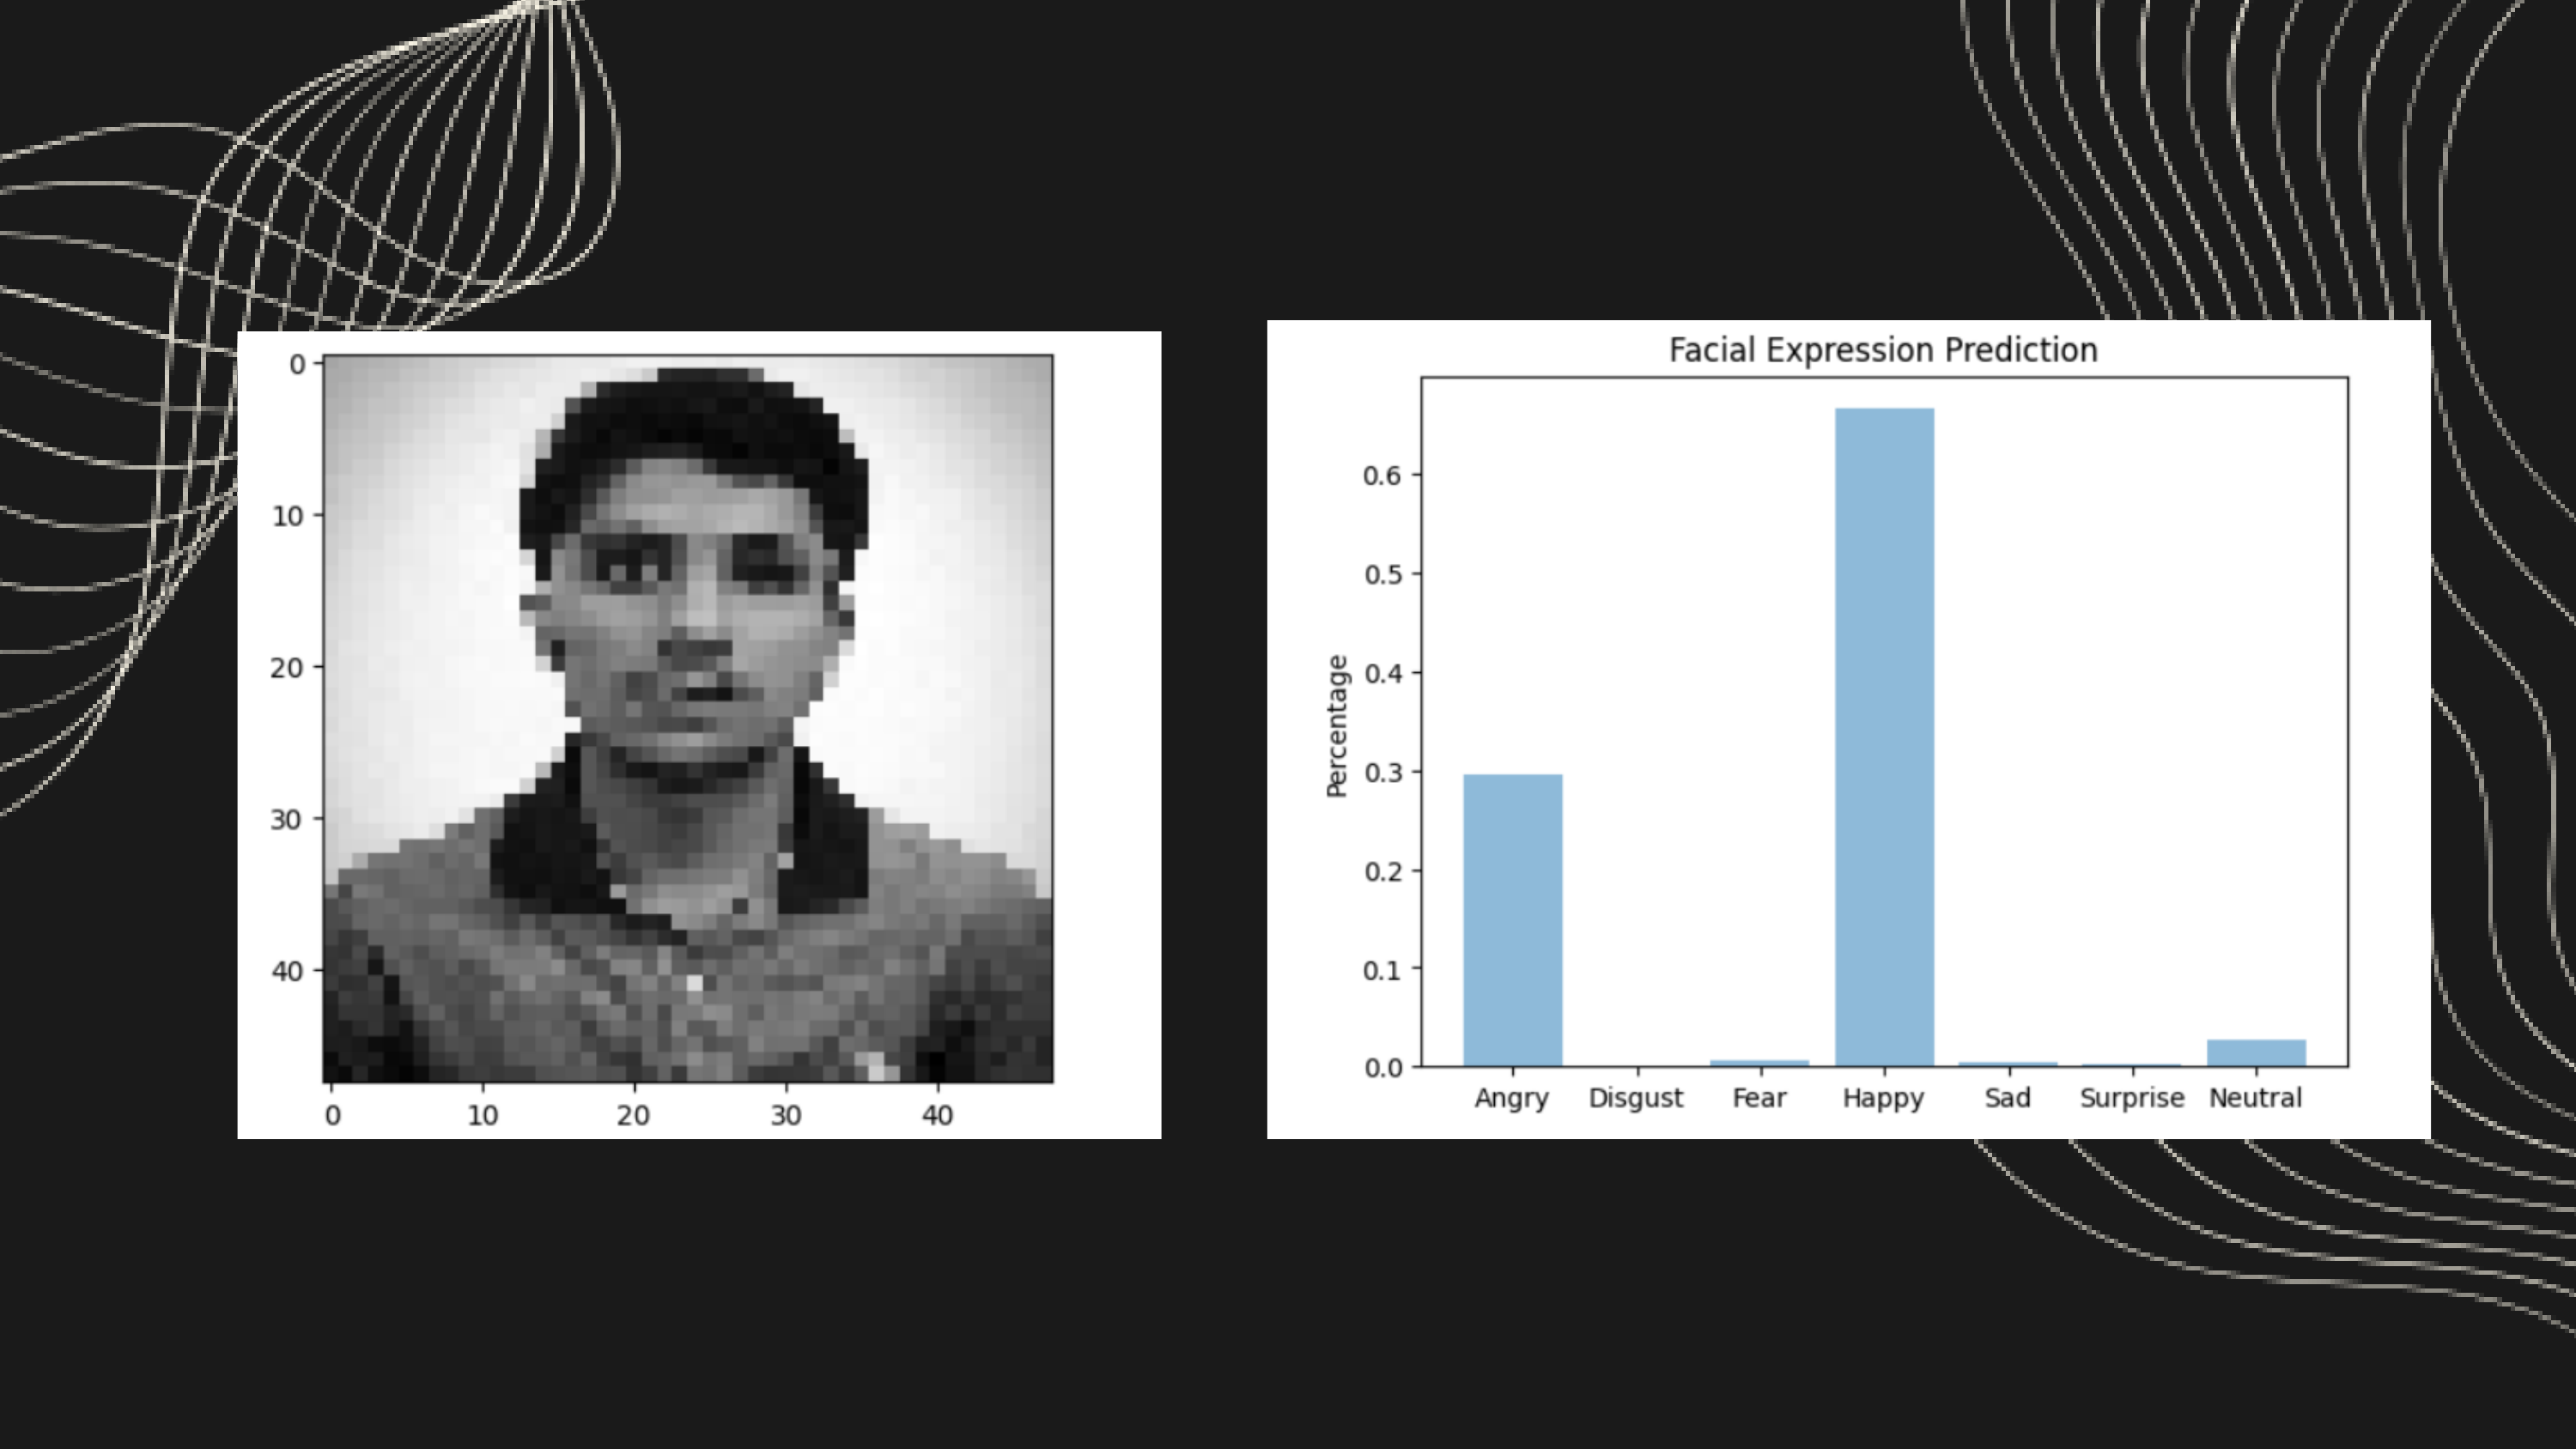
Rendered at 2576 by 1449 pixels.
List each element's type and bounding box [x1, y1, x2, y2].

text_box [1267, 320, 2432, 1139]
text_box [237, 331, 1162, 1139]
text_box [0, 0, 1081, 844]
text_box [1893, 0, 2576, 1449]
